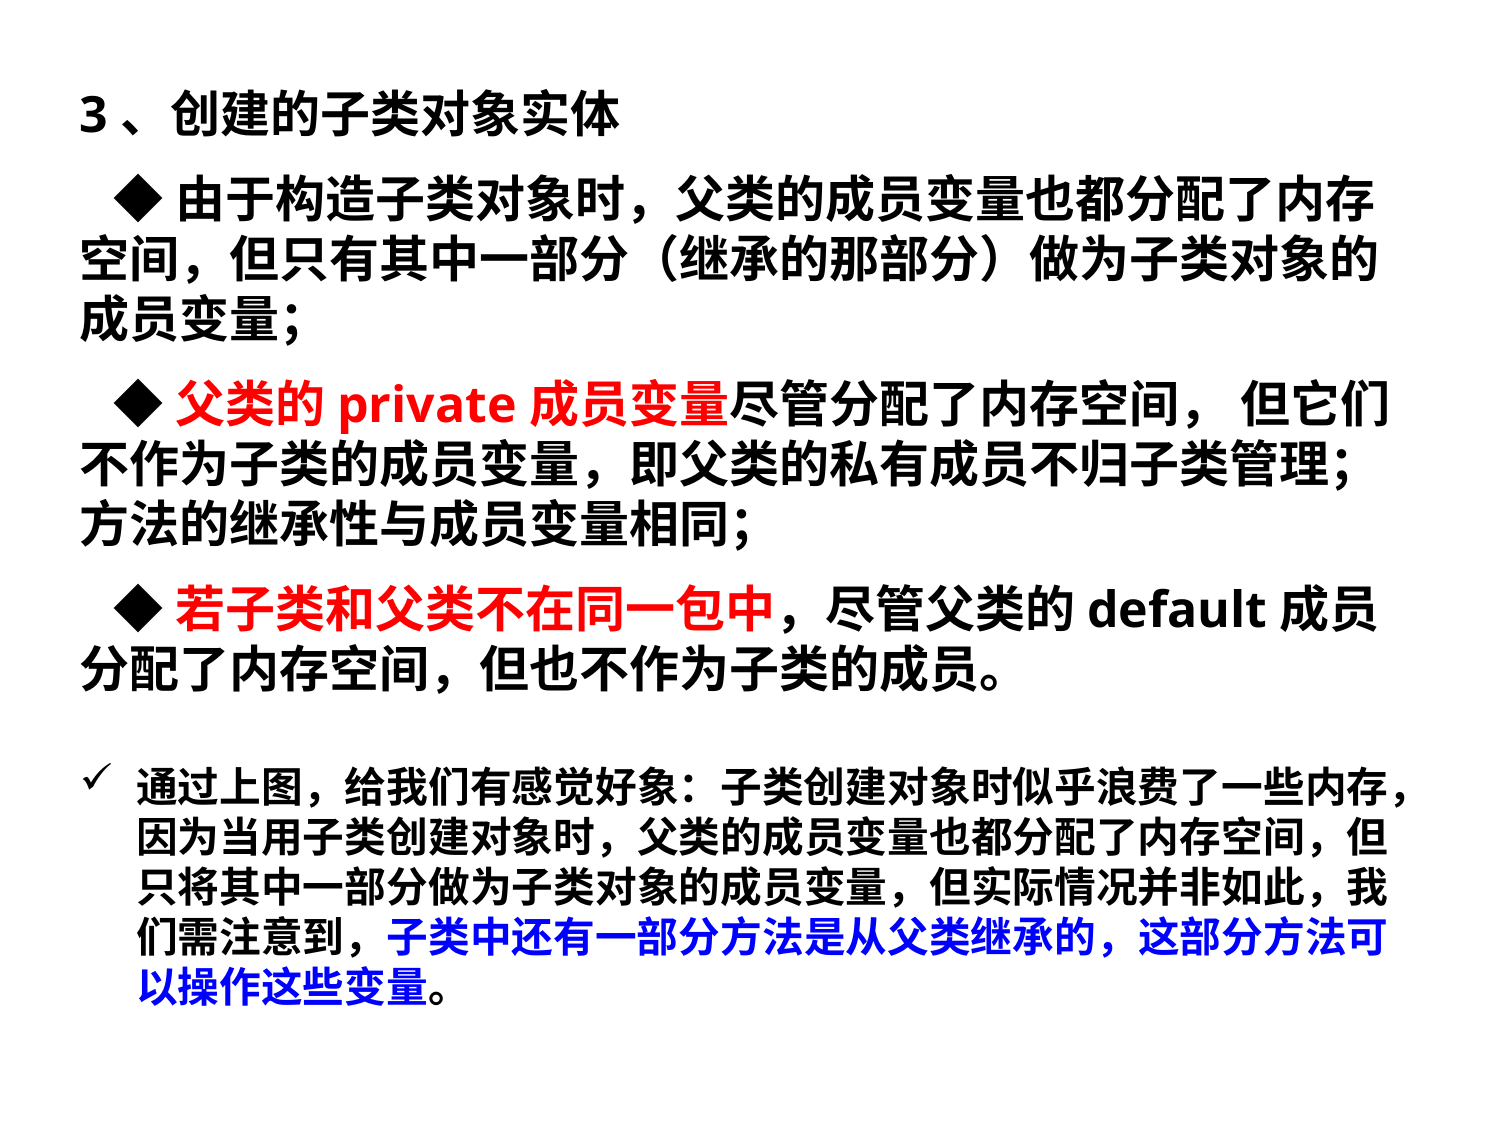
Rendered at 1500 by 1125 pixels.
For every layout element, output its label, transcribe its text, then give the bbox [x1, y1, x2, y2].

text_box 3、创建的子类对象实体 ◆由于构造子类对象时，父类的成员变量也都分配了内存空间，但只有其中一部分（继承的那部分）做为子类对象的成员变量； ◆父类的private成员变量尽管分配了内存空间， 但它们不作为子类的成员变量，即父类的私有成员不归子类管理；方法的继承性与成员变量相同； ◆若子类和父类不在同一包中，尽管父类的default成员分配了内存空间，但也不作为子类的成员。 通过上图，给我们有感觉好象：子类创建对象时似乎浪费了一些内存，因为当用子类创建对象时，父类的成员变量也都分配了内存空间，但只将其中一部分做为子类对象的成员变量，但实际情况并非如此，我们需注意到，子类中还有一部分方法是从父类继承的，这部分方法可以操作这些变量。 [64, 75, 1436, 1019]
